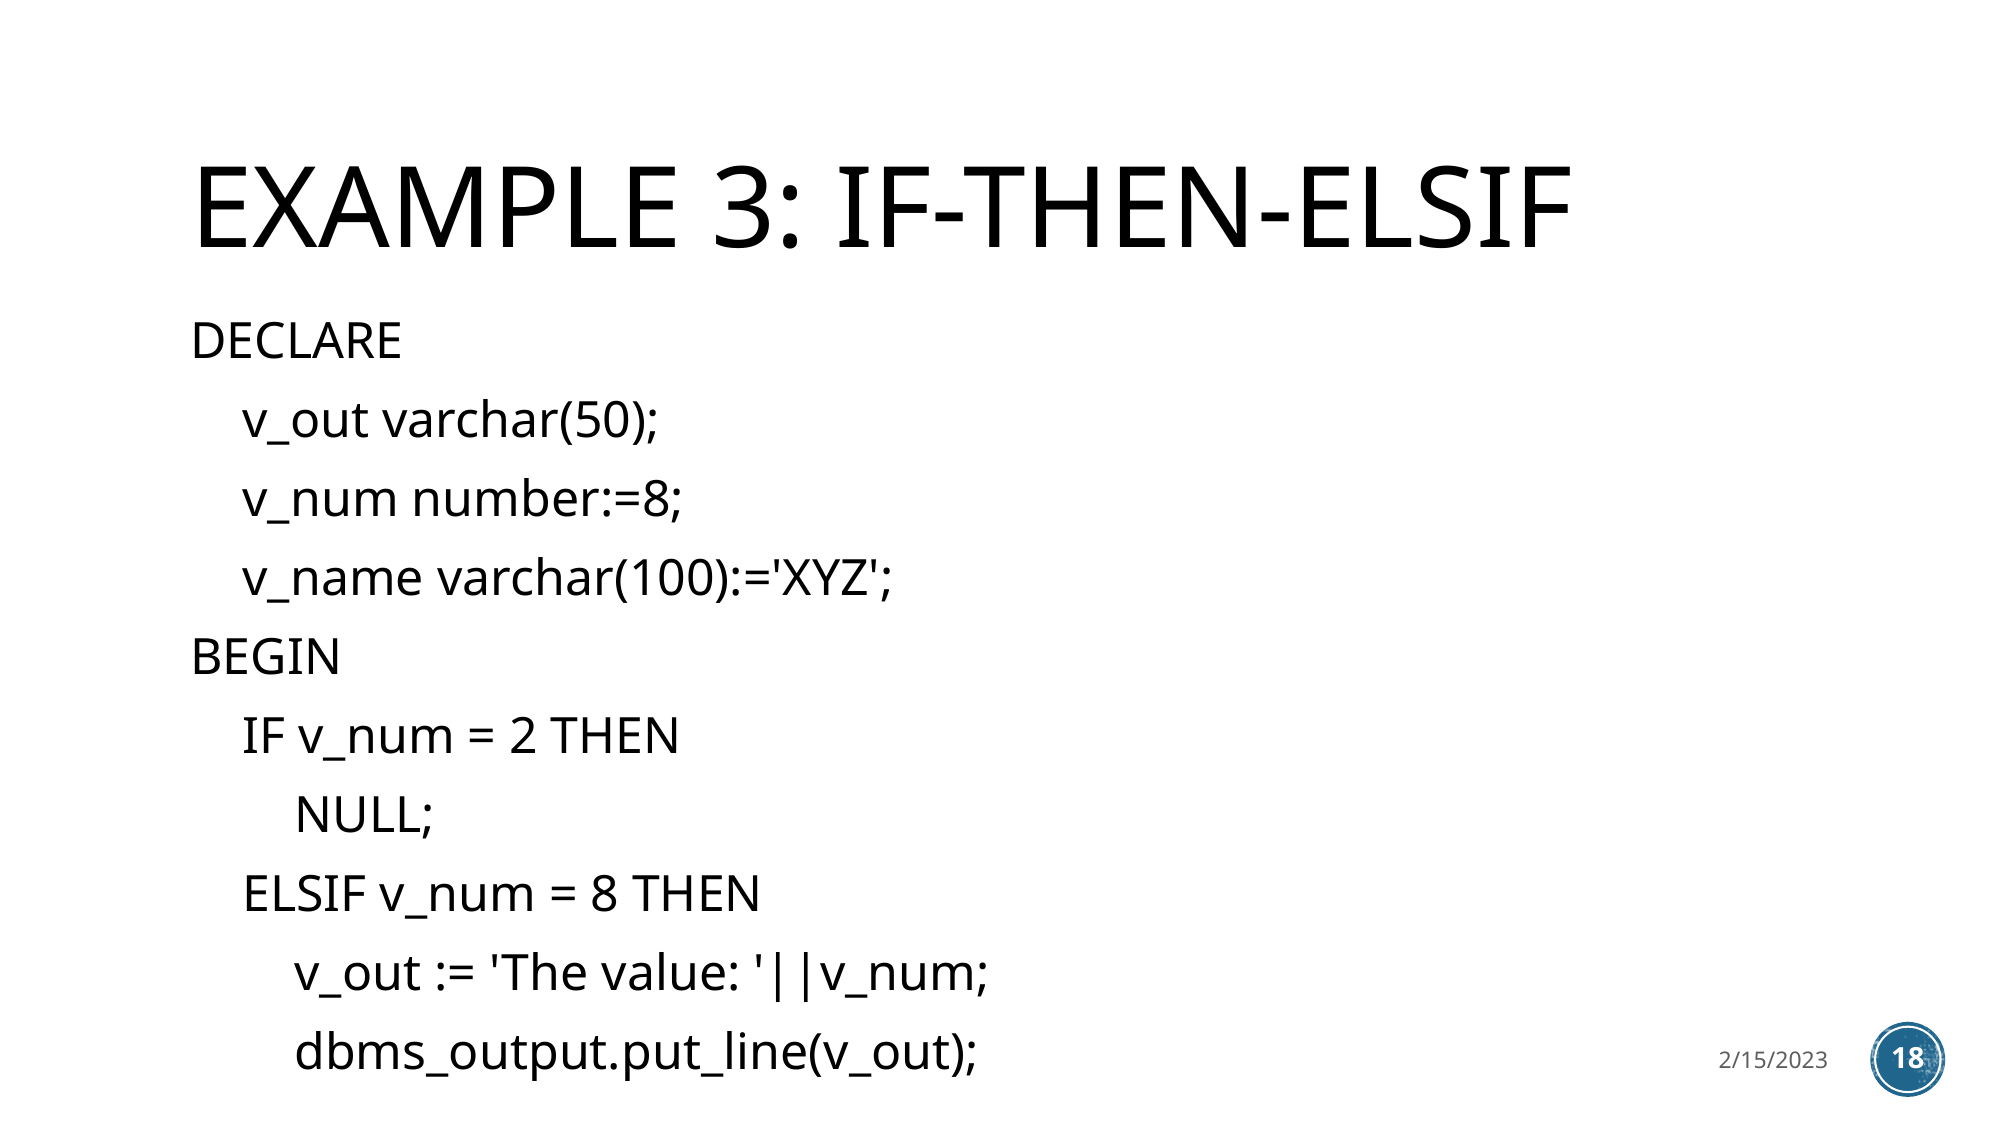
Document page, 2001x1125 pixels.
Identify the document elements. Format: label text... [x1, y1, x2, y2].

title EXAMPLE 3: IF-THEN-ELSIF [175, 79, 1826, 307]
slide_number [1306, 1028, 1844, 1089]
list DECLARE v_out varchar(50); v_num number:=8; v_name varchar(100):='XYZ'; BEGIN IF v_num = 2 THEN NULL; ELSIF v_num = 8 THEN v_out := 'The value: '||v_num; dbms_output.put_line(v_out); [175, 307, 1954, 1084]
slide_number 18 [1855, 1028, 1961, 1089]
